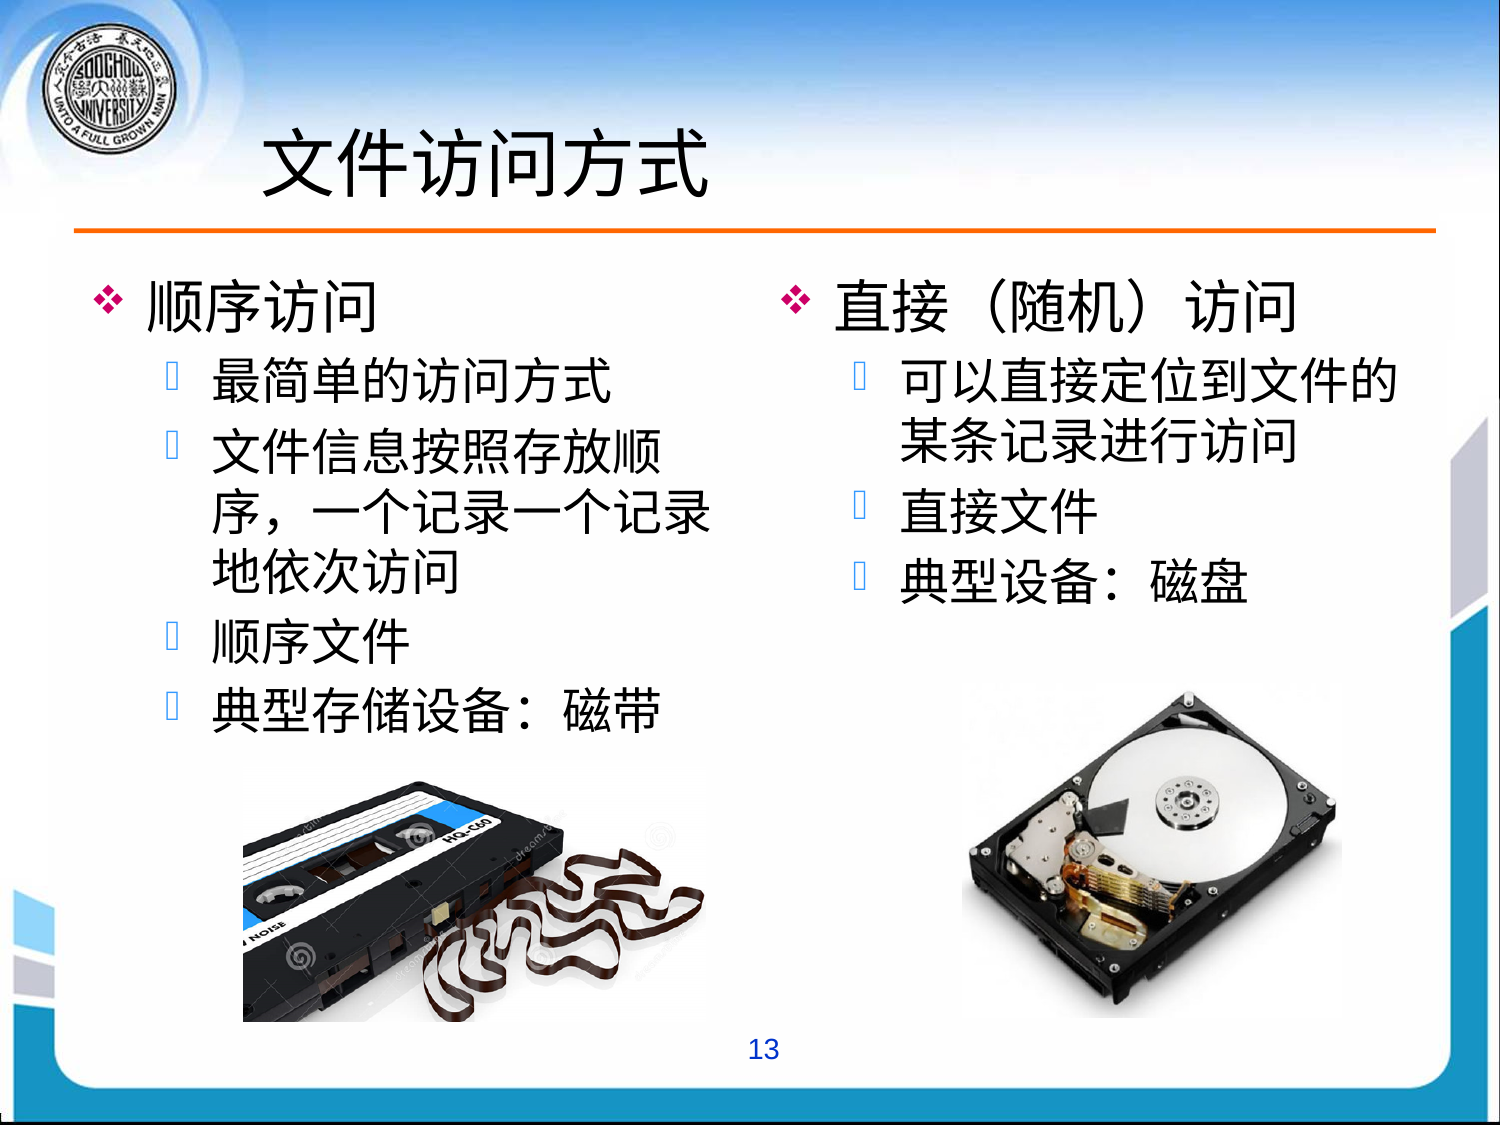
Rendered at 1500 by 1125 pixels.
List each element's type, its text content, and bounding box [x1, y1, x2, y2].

list 顺序访问 最简单的访问方式 文件信息按照存放顺序，一个记录一个记录地依次访问 顺序文件 典型存储设备：磁带 [75, 262, 738, 1005]
slide_number 13 [419, 1022, 796, 1102]
picture [0, 0, 1500, 1125]
list 直接（随机）访问 可以直接定位到文件的某条记录进行访问 直接文件 典型设备：磁盘 [762, 262, 1425, 1005]
title 文件访问方式 [245, 112, 1336, 210]
